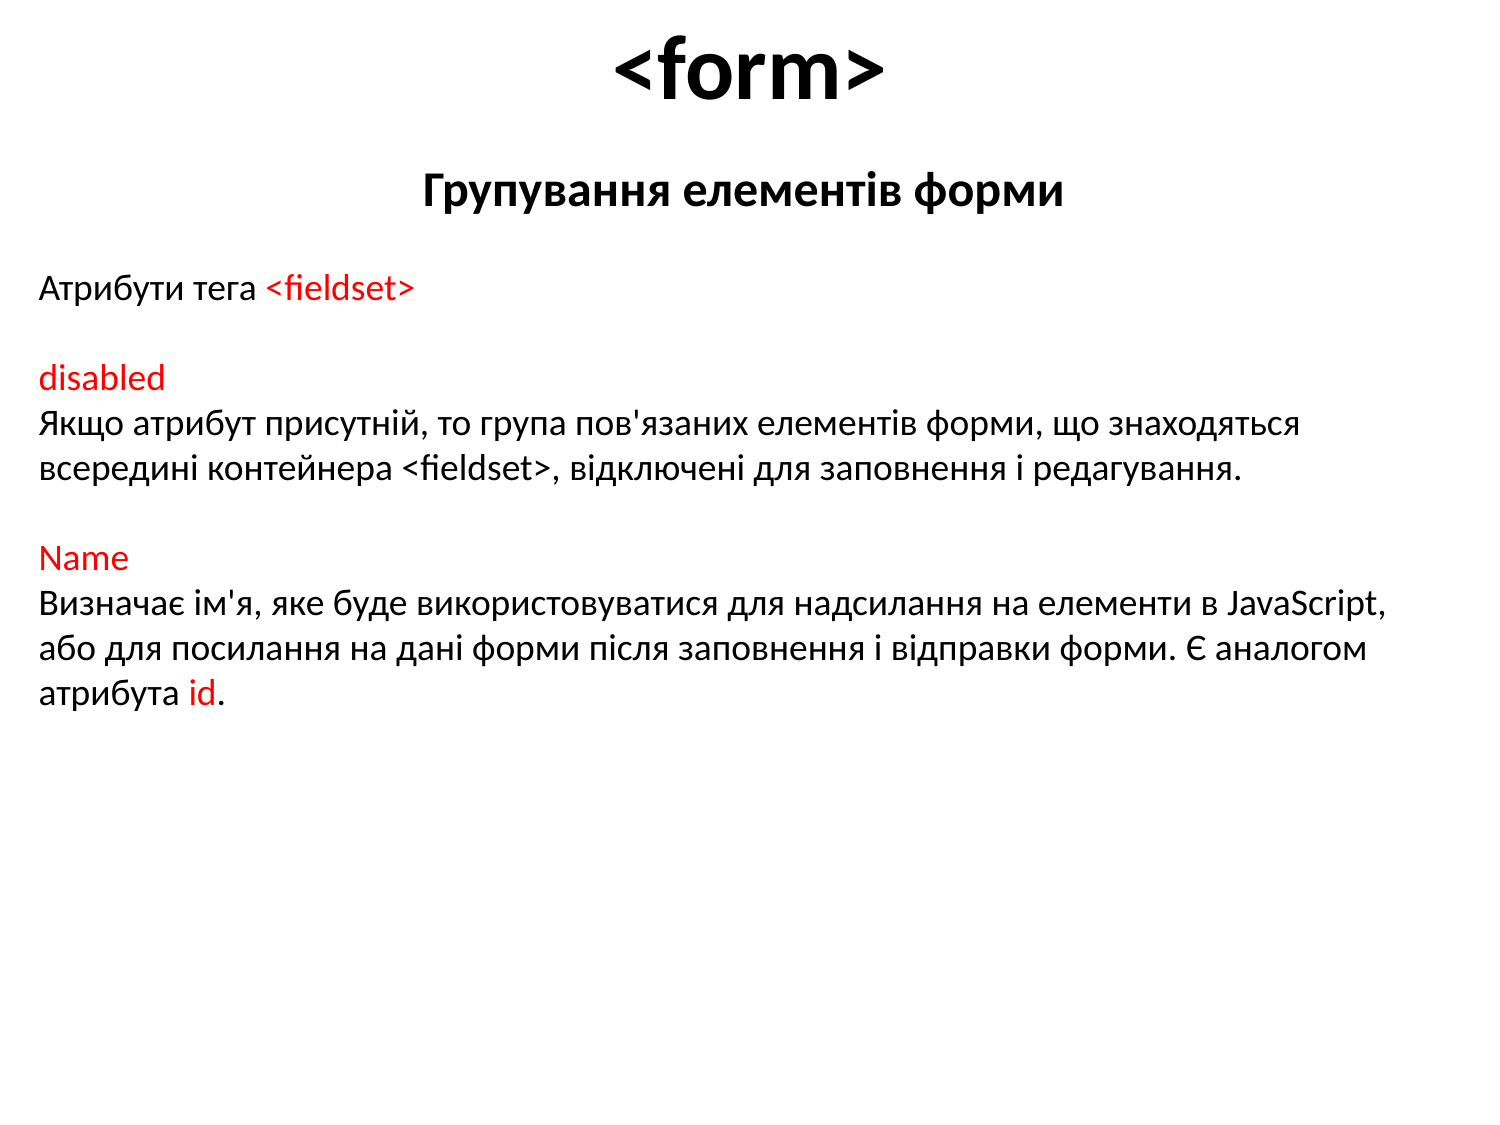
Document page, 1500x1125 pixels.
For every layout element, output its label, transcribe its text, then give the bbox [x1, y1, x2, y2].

title <form> [0, 0, 1500, 126]
text_box Групування елементів форми [29, 148, 1459, 224]
text_box Атрибути тега <fieldset> disabled Якщо атрибут присутній, то група пов'язаних елементів форми, що знаходяться всередині контейнера <fieldset>, відключені для заповнення і редагування. Name Визначає ім'я, яке буде використовуватися для надсилання на елементи в JavaScript, або для посилання на дані форми після заповнення і відправки форми. Є аналогом атрибута id. [23, 255, 1459, 721]
